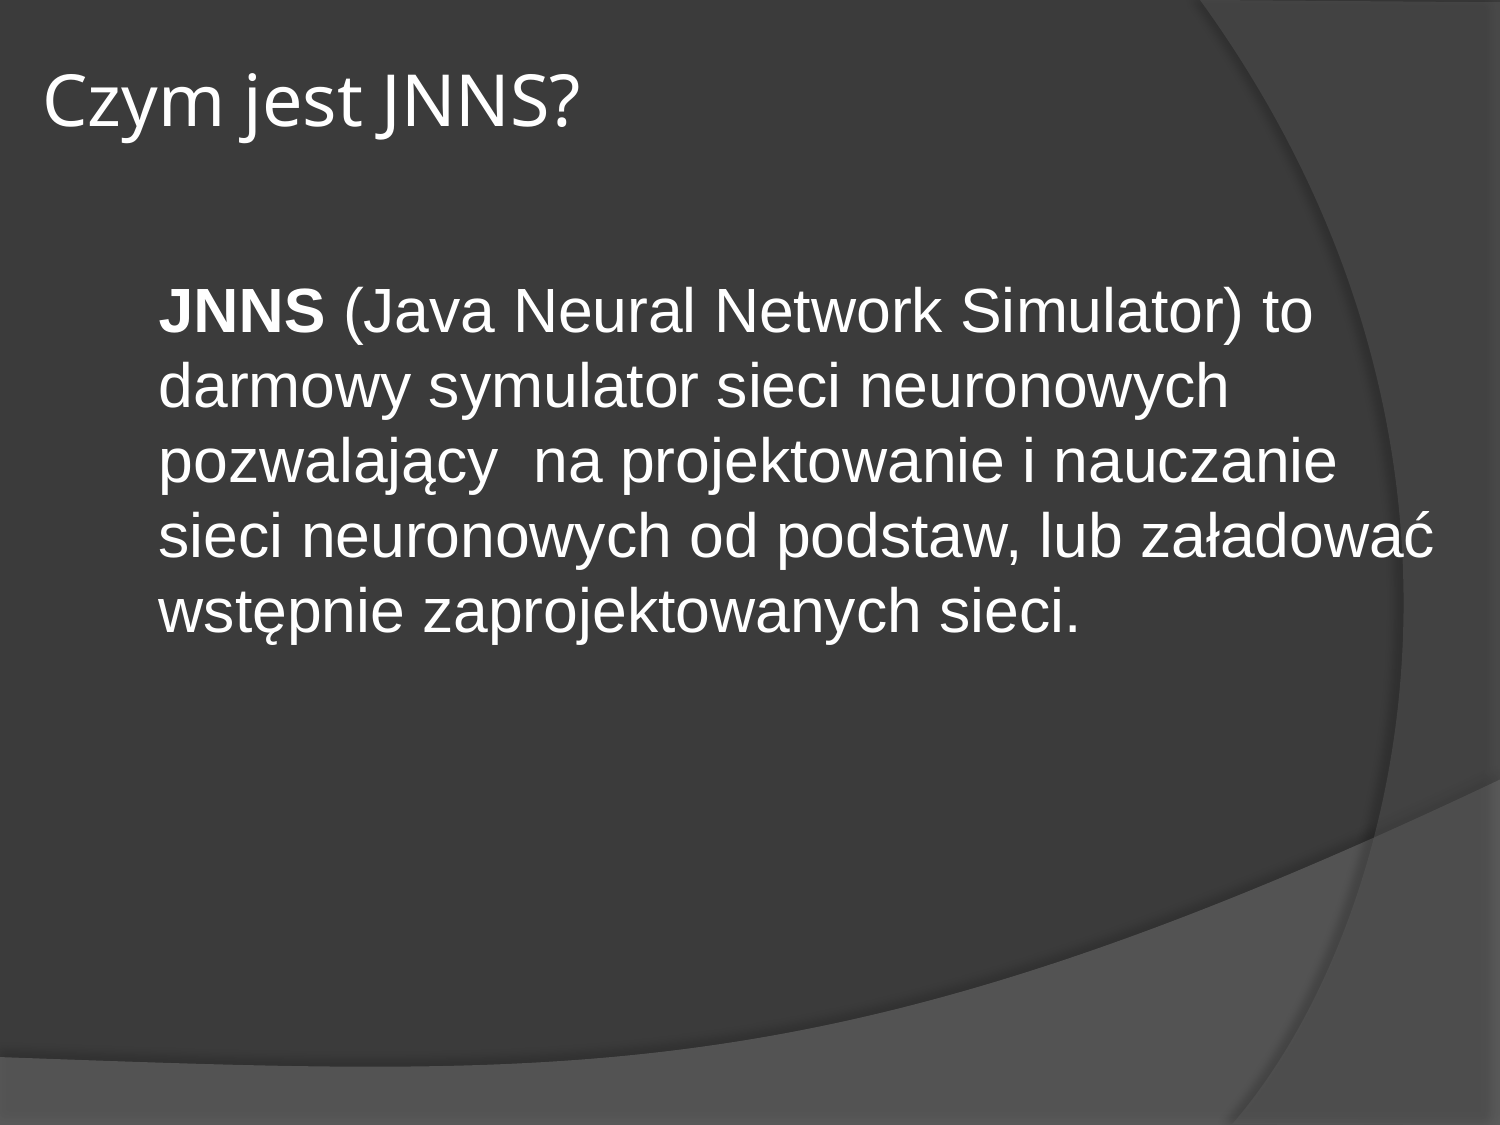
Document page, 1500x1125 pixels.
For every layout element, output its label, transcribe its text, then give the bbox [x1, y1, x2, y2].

list JNNS (Java Neural Network Simulator) to darmowy symulator sieci neuronowych pozwalający na projektowanie i nauczanie sieci neuronowych od podstaw, lub załadować wstępnie zaprojektowanych sieci. [75, 262, 1465, 1005]
title Czym jest JNNS? [35, 46, 1477, 235]
